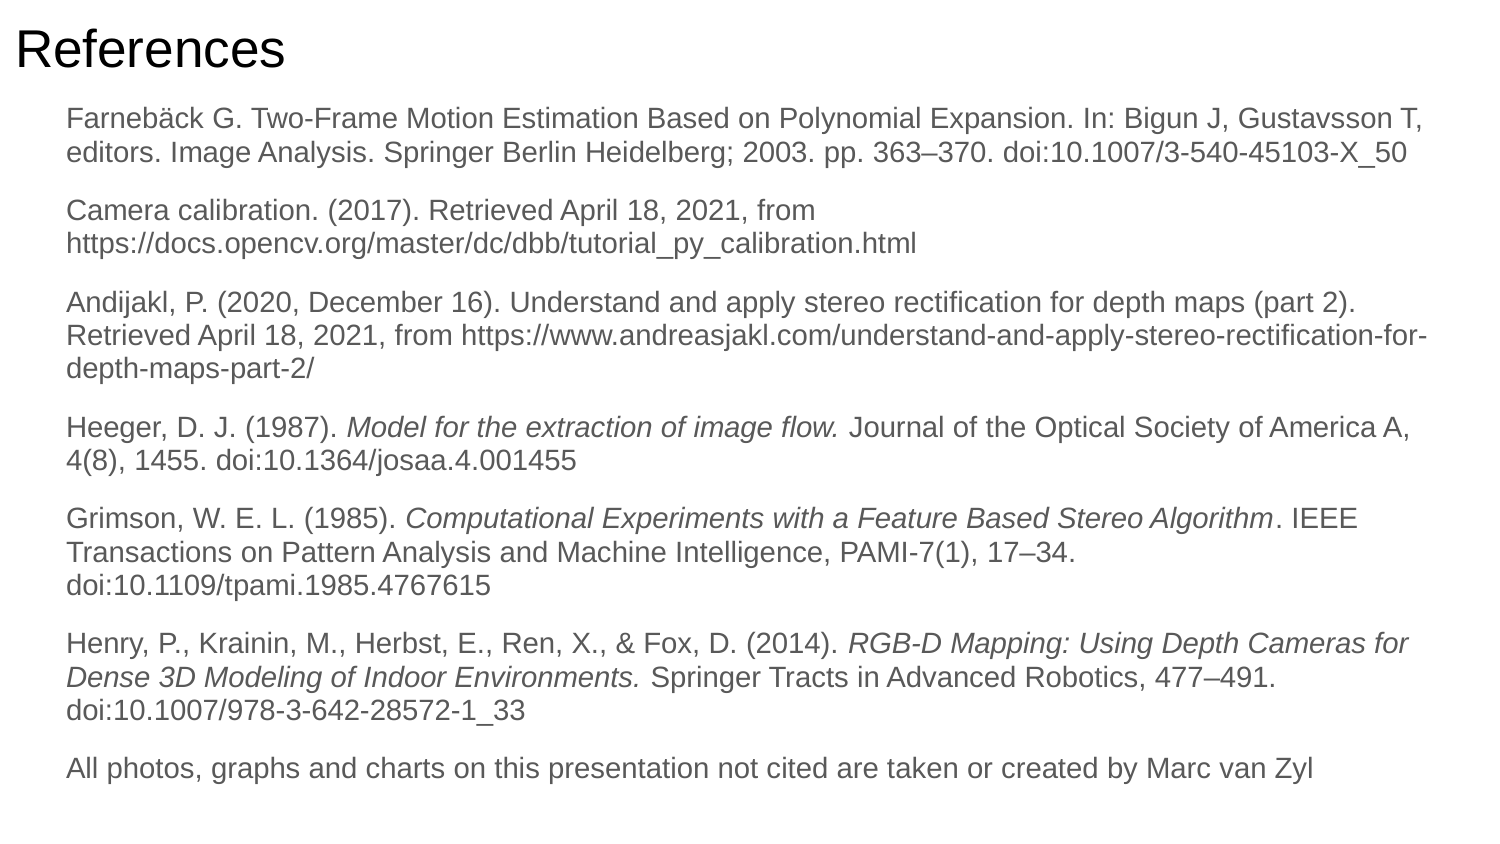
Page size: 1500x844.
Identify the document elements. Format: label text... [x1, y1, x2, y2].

title References [0, 0, 1398, 94]
list Farnebäck G. Two-Frame Motion Estimation Based on Polynomial Expansion. In: Bigun J, Gustavsson T, editors. Image Analysis. Springer Berlin Heidelberg; 2003. pp. 363–370. doi:10.1007/3-540-45103-X_50 Camera calibration. (2017). Retrieved April 18, 2021, from https://docs.opencv.org/master/dc/dbb/tutorial_py_calibration.html Andijakl, P. (2020, December 16). Understand and apply stereo rectification for depth maps (part 2). Retrieved April 18, 2021, from https://www.andreasjakl.com/understand-and-apply-stereo-rectification-for-depth-maps-part-2/ Heeger, D. J. (1987). Model for the extraction of image flow. Journal of the Optical Society of America A, 4(8), 1455. doi:10.1364/josaa.4.001455 Grimson, W. E. L. (1985). Computational Experiments with a Feature Based Stereo Algorithm. IEEE Transactions on Pattern Analysis and Machine Intelligence, PAMI-7(1), 17–34. doi:10.1109/tpami.1985.4767615 Henry, P., Krainin, M., Herbst, E., Ren, X., & Fox, D. (2014). RGB-D Mapping: Using Depth Cameras for Dense 3D Modeling of Indoor Environments. Springer Tracts in Advanced Robotics, 477–491. doi:10.1007/978-3-642-28572-1_33 All photos, graphs and charts on this presentation not cited are taken or created by Marc van Zyl [51, 86, 1449, 648]
